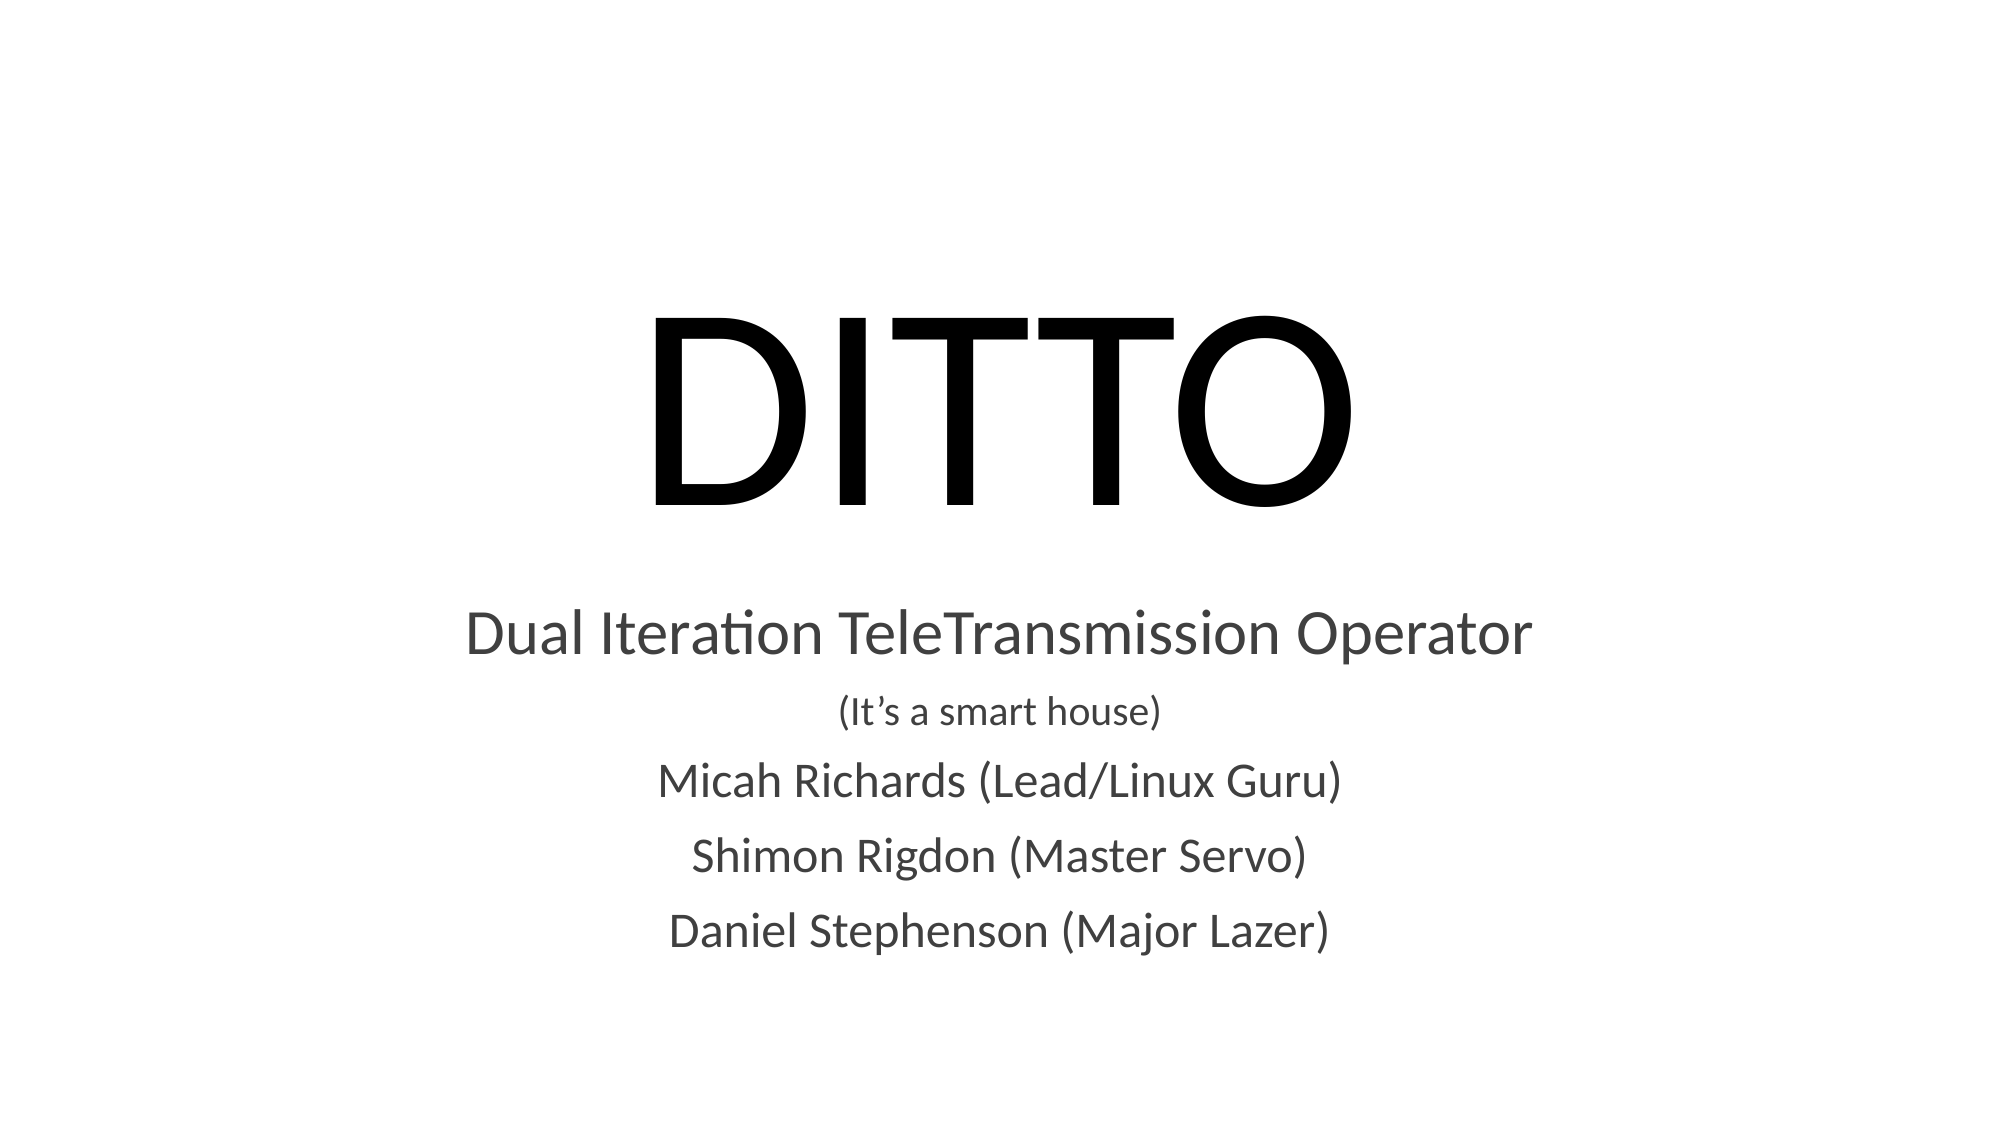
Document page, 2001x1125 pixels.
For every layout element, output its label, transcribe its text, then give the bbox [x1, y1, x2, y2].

subtitle Dual Iteration TeleTransmission Operator (It’s a smart house) Micah Richards (Lead/Linux Guru) Shimon Rigdon (Master Servo) Daniel Stephenson (Major Lazer) [249, 590, 1750, 976]
title DITTO [249, 184, 1750, 577]
